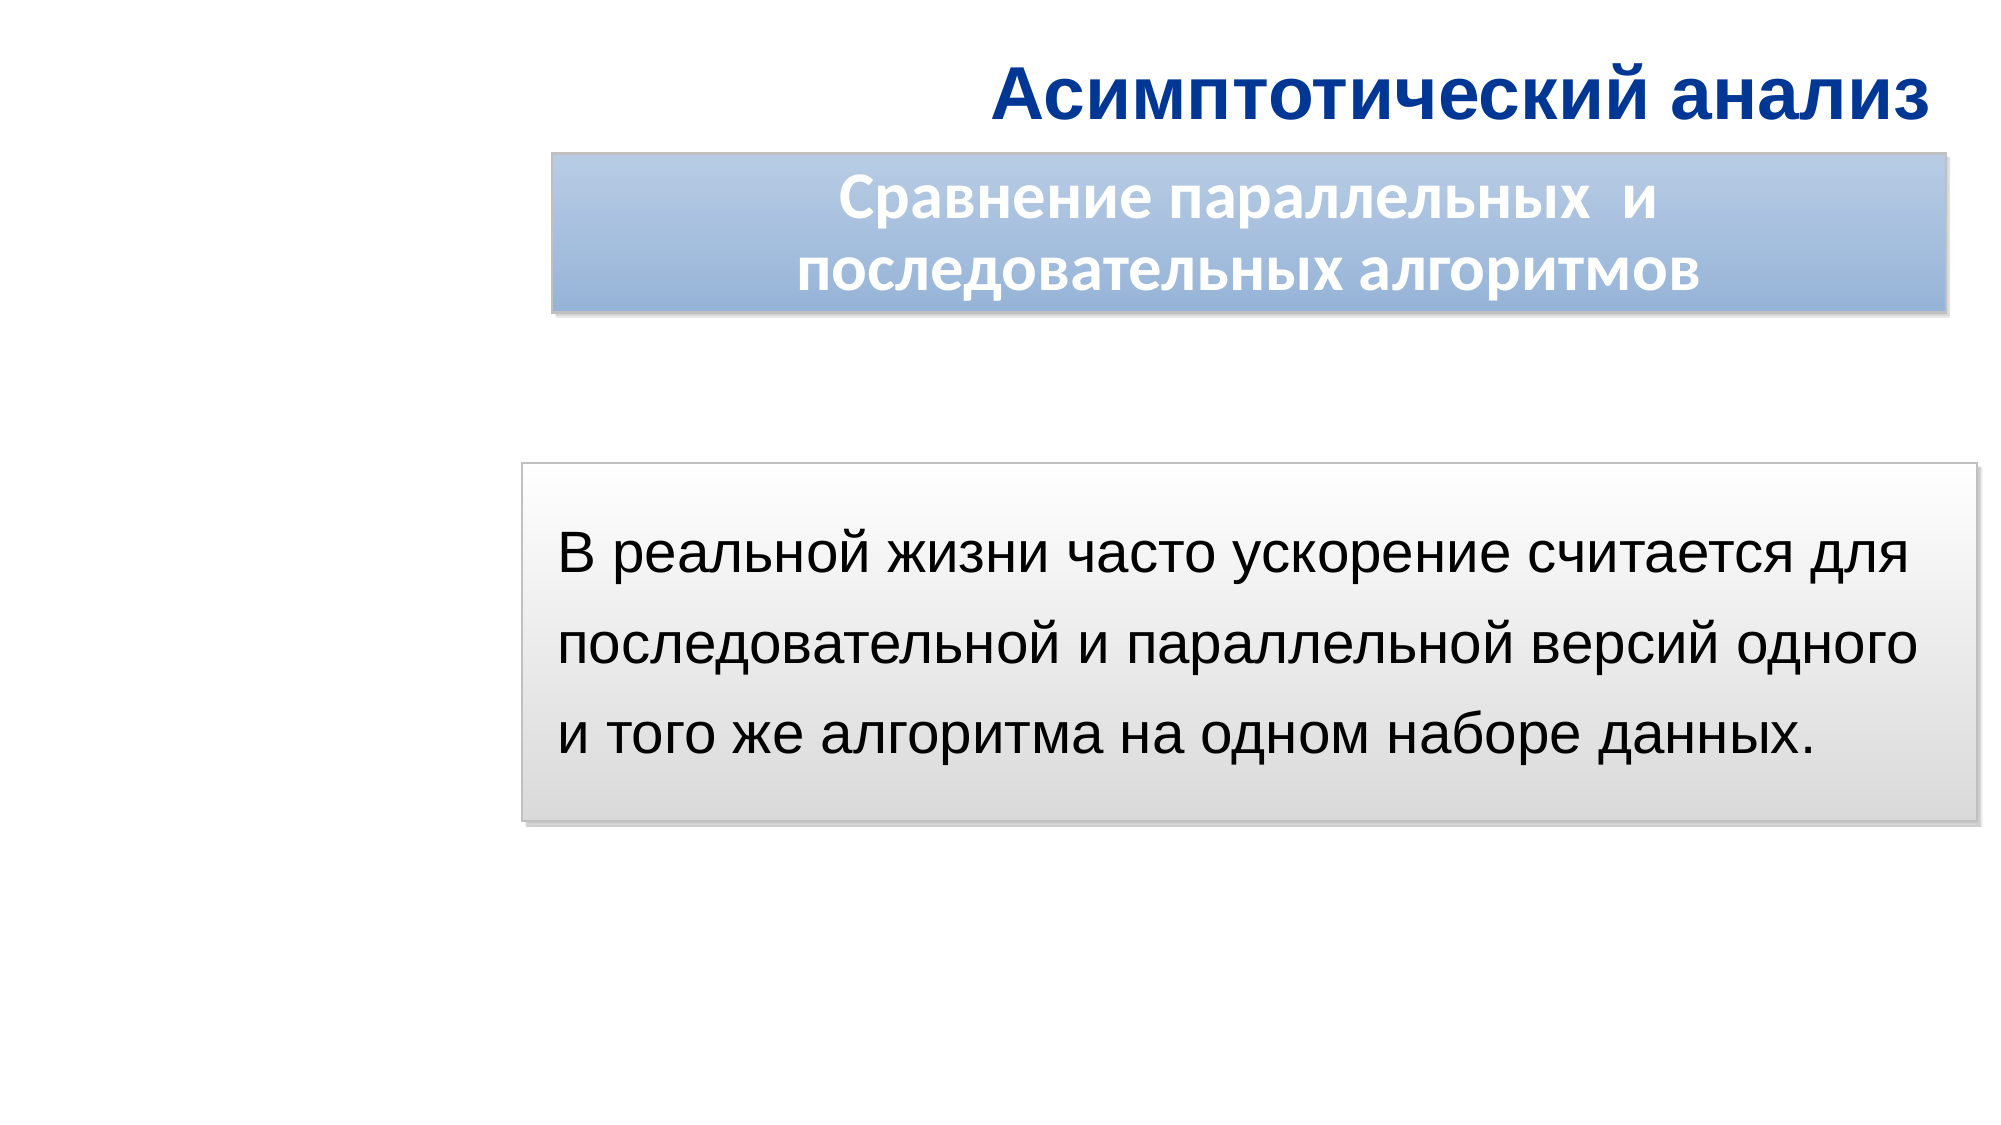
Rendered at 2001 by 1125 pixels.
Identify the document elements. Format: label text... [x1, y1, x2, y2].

title Асимптотический анализ [551, 38, 1947, 141]
text_box Сравнение параллельных и последовательных алгоритмов [552, 153, 1946, 313]
text_box В реальной жизни часто ускорение считается для последовательной и параллельной версий одного и того же алгоритма на одном наборе данных. [521, 463, 1978, 822]
